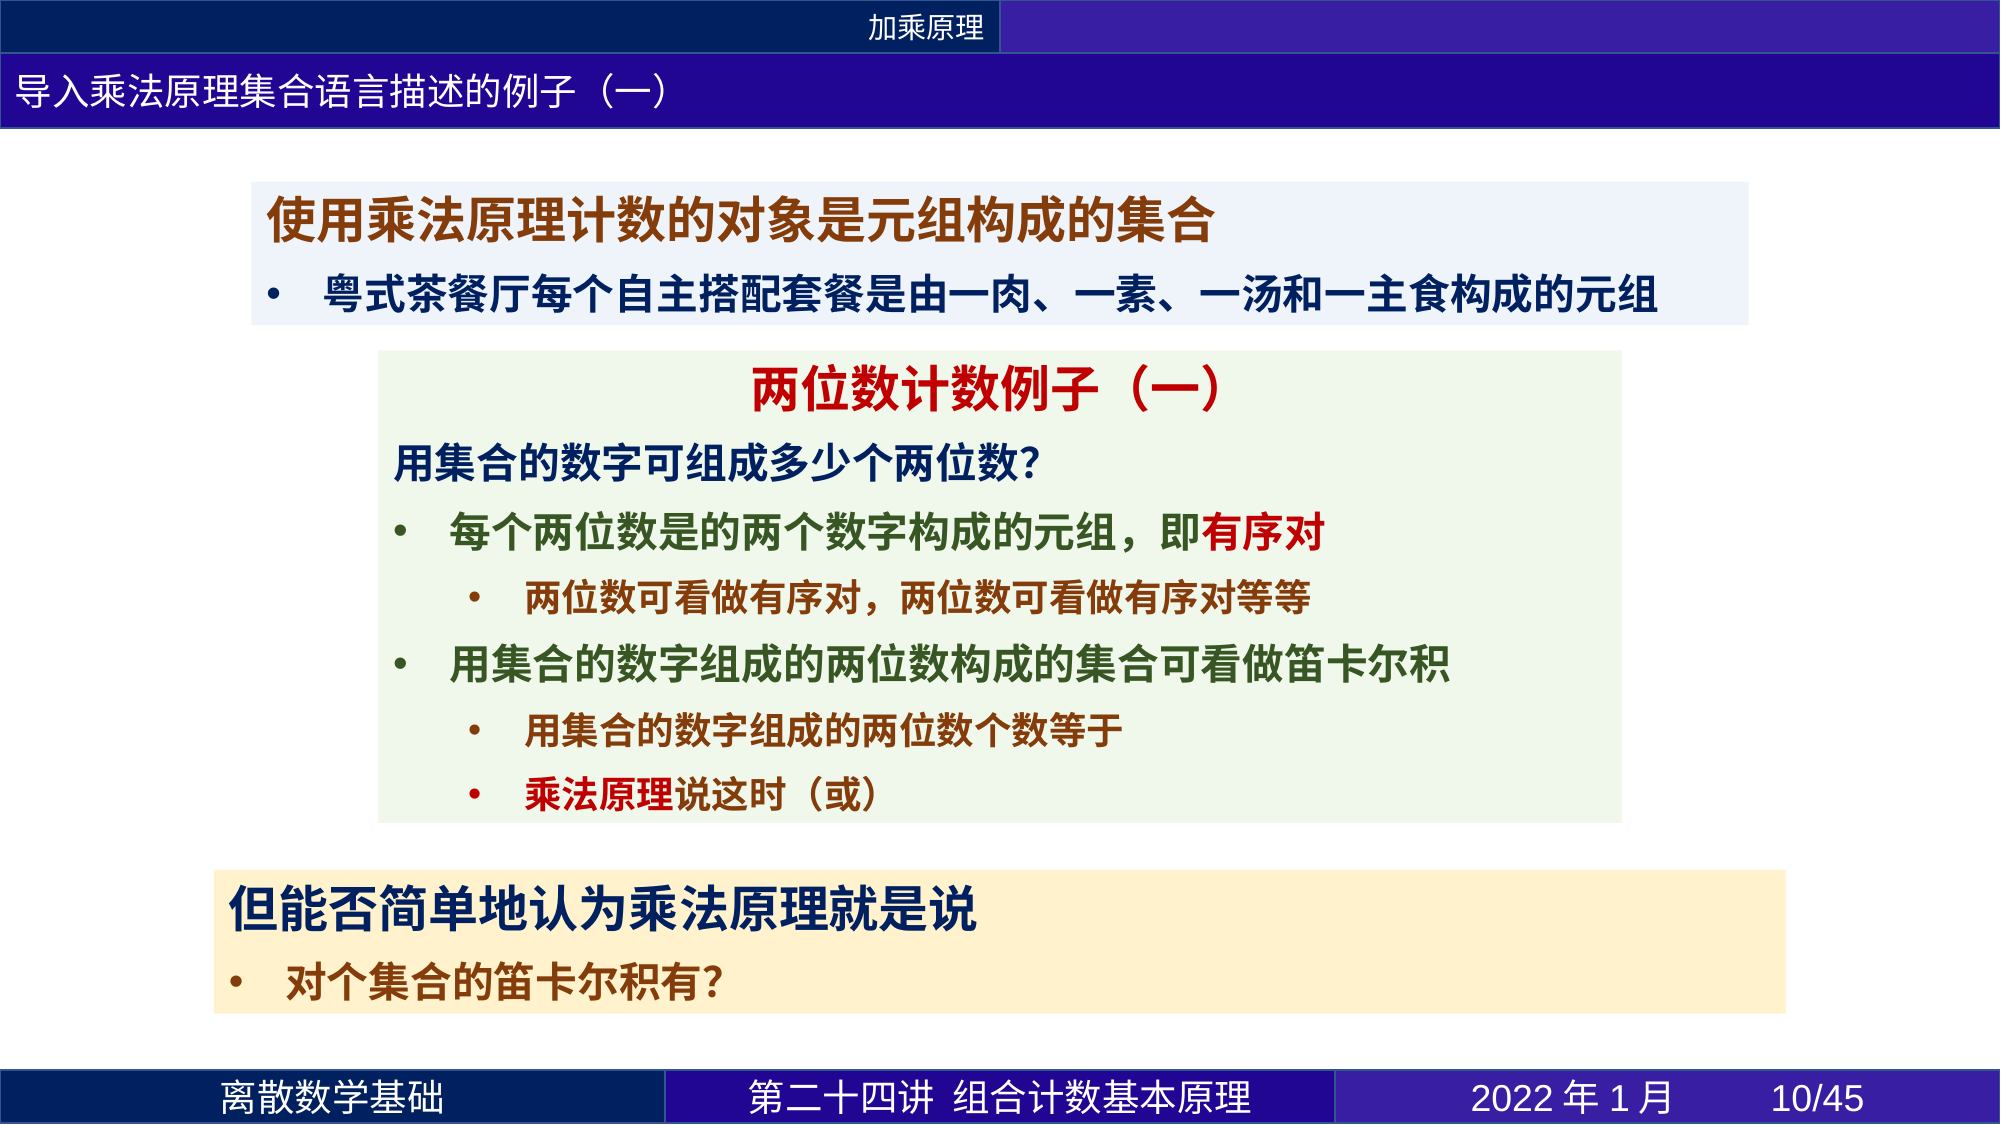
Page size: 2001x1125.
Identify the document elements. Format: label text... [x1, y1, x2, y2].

text_box 加乘原理 [0, 0, 999, 52]
text_box 离散数学基础 [0, 1069, 664, 1124]
text_box [999, 0, 2000, 52]
text_box 2022年1月 10/45 [1334, 1069, 2000, 1124]
text_box 第二十四讲 组合计数基本原理 [664, 1069, 1334, 1124]
text_box 导入乘法原理集合语言描述的例子（一） [0, 52, 2000, 129]
